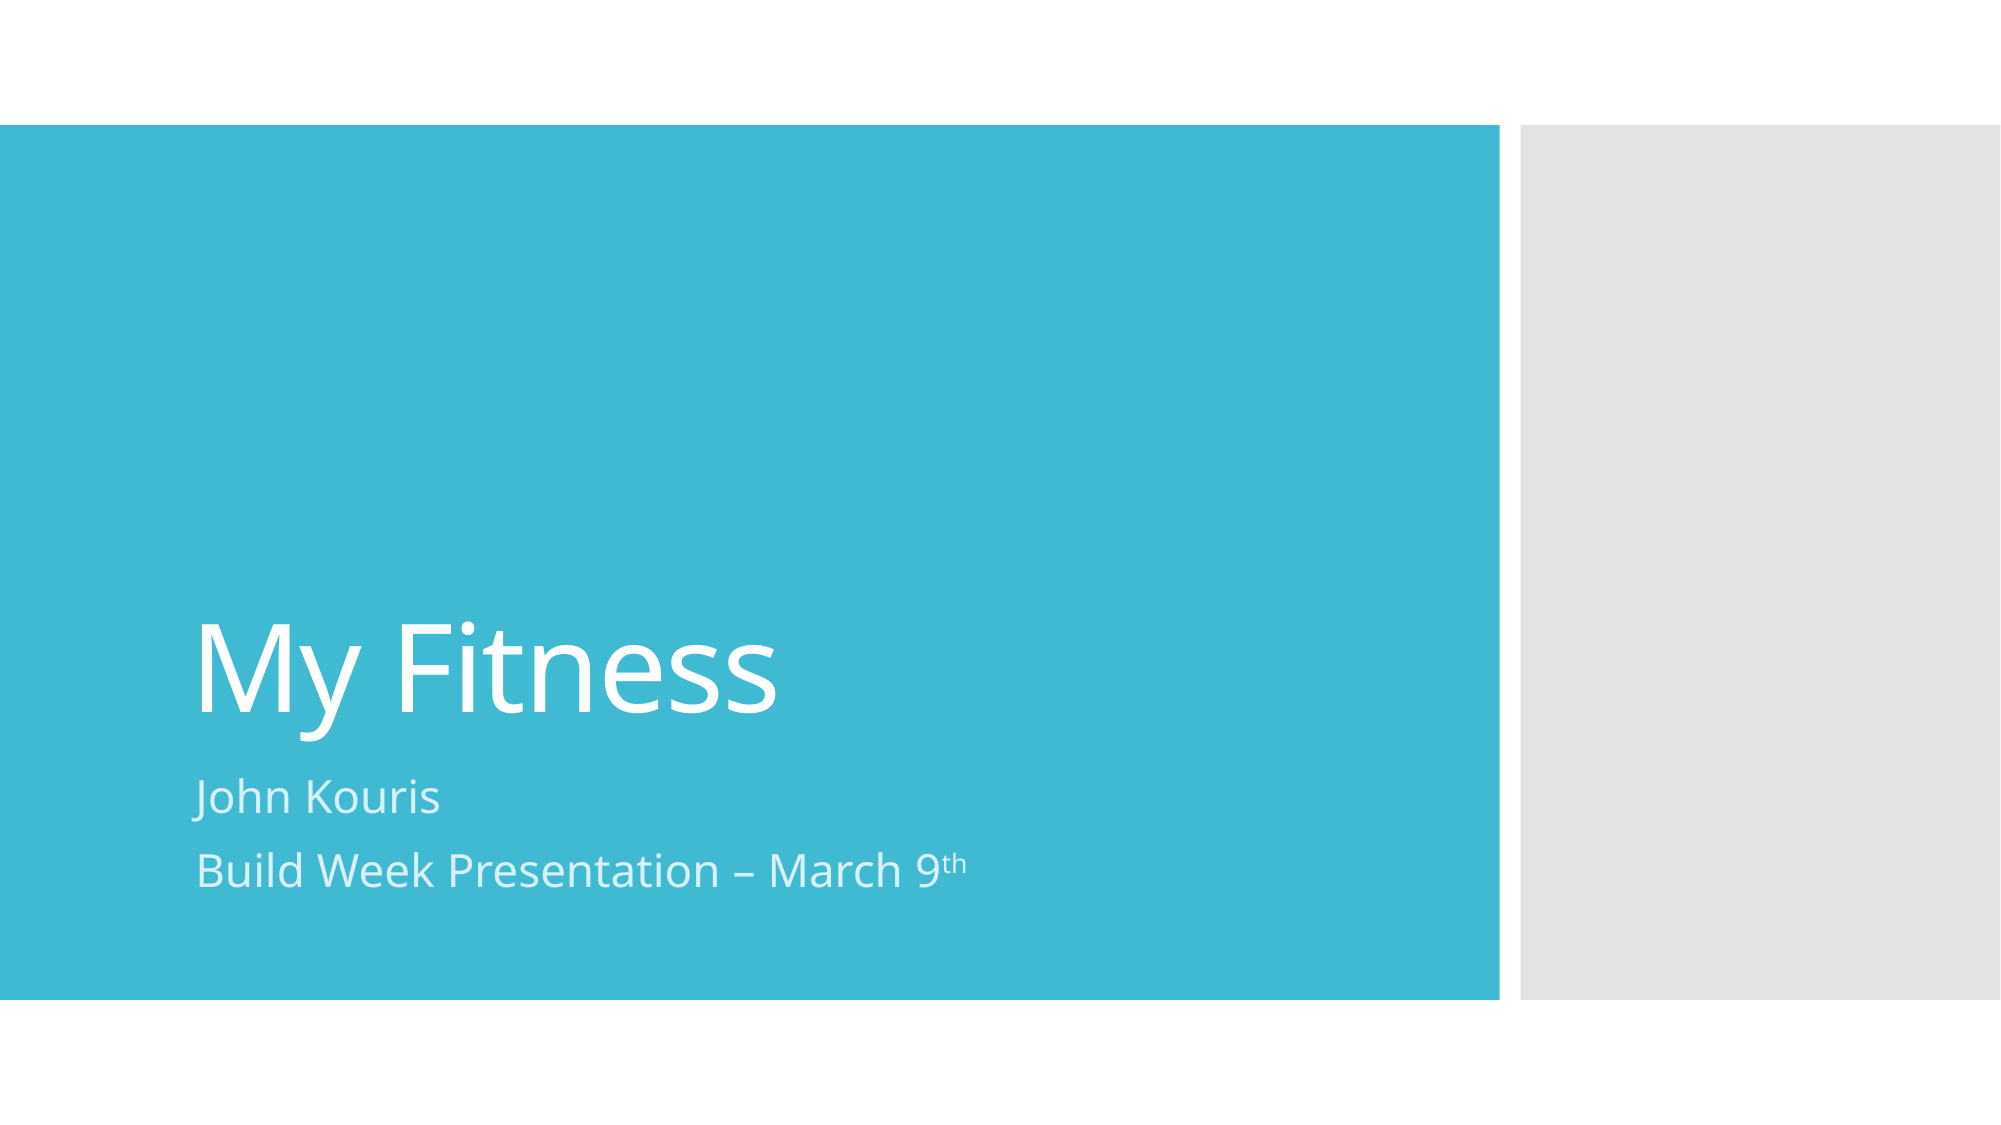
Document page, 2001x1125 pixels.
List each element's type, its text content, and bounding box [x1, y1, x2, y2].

title My Fitness [175, 213, 1376, 747]
subtitle John Kouris Build Week Presentation – March 9th [180, 766, 1381, 917]
